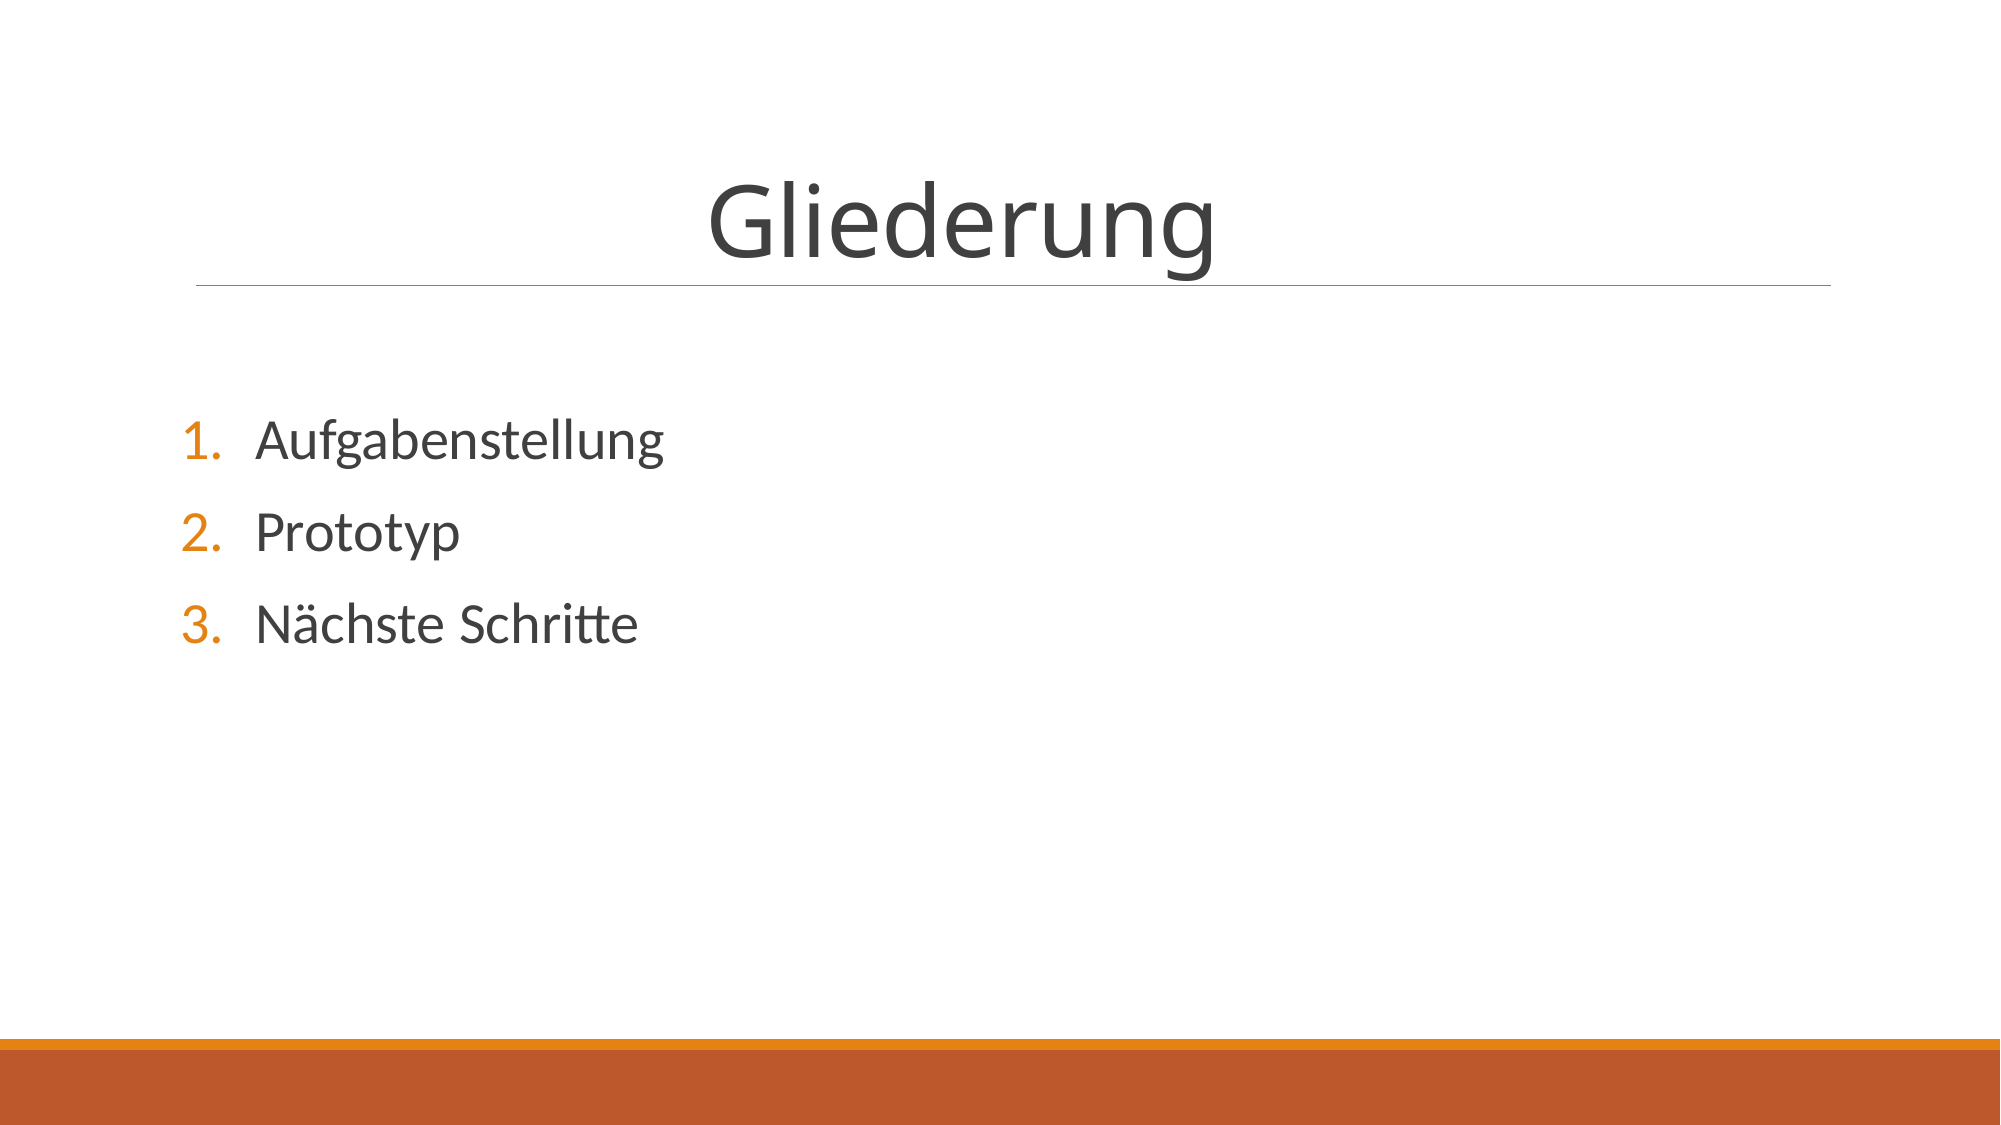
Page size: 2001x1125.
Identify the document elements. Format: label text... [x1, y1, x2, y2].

title Gliederung [180, 47, 1830, 285]
list Aufgabenstellung Prototyp Nächste Schritte [180, 302, 1830, 963]
